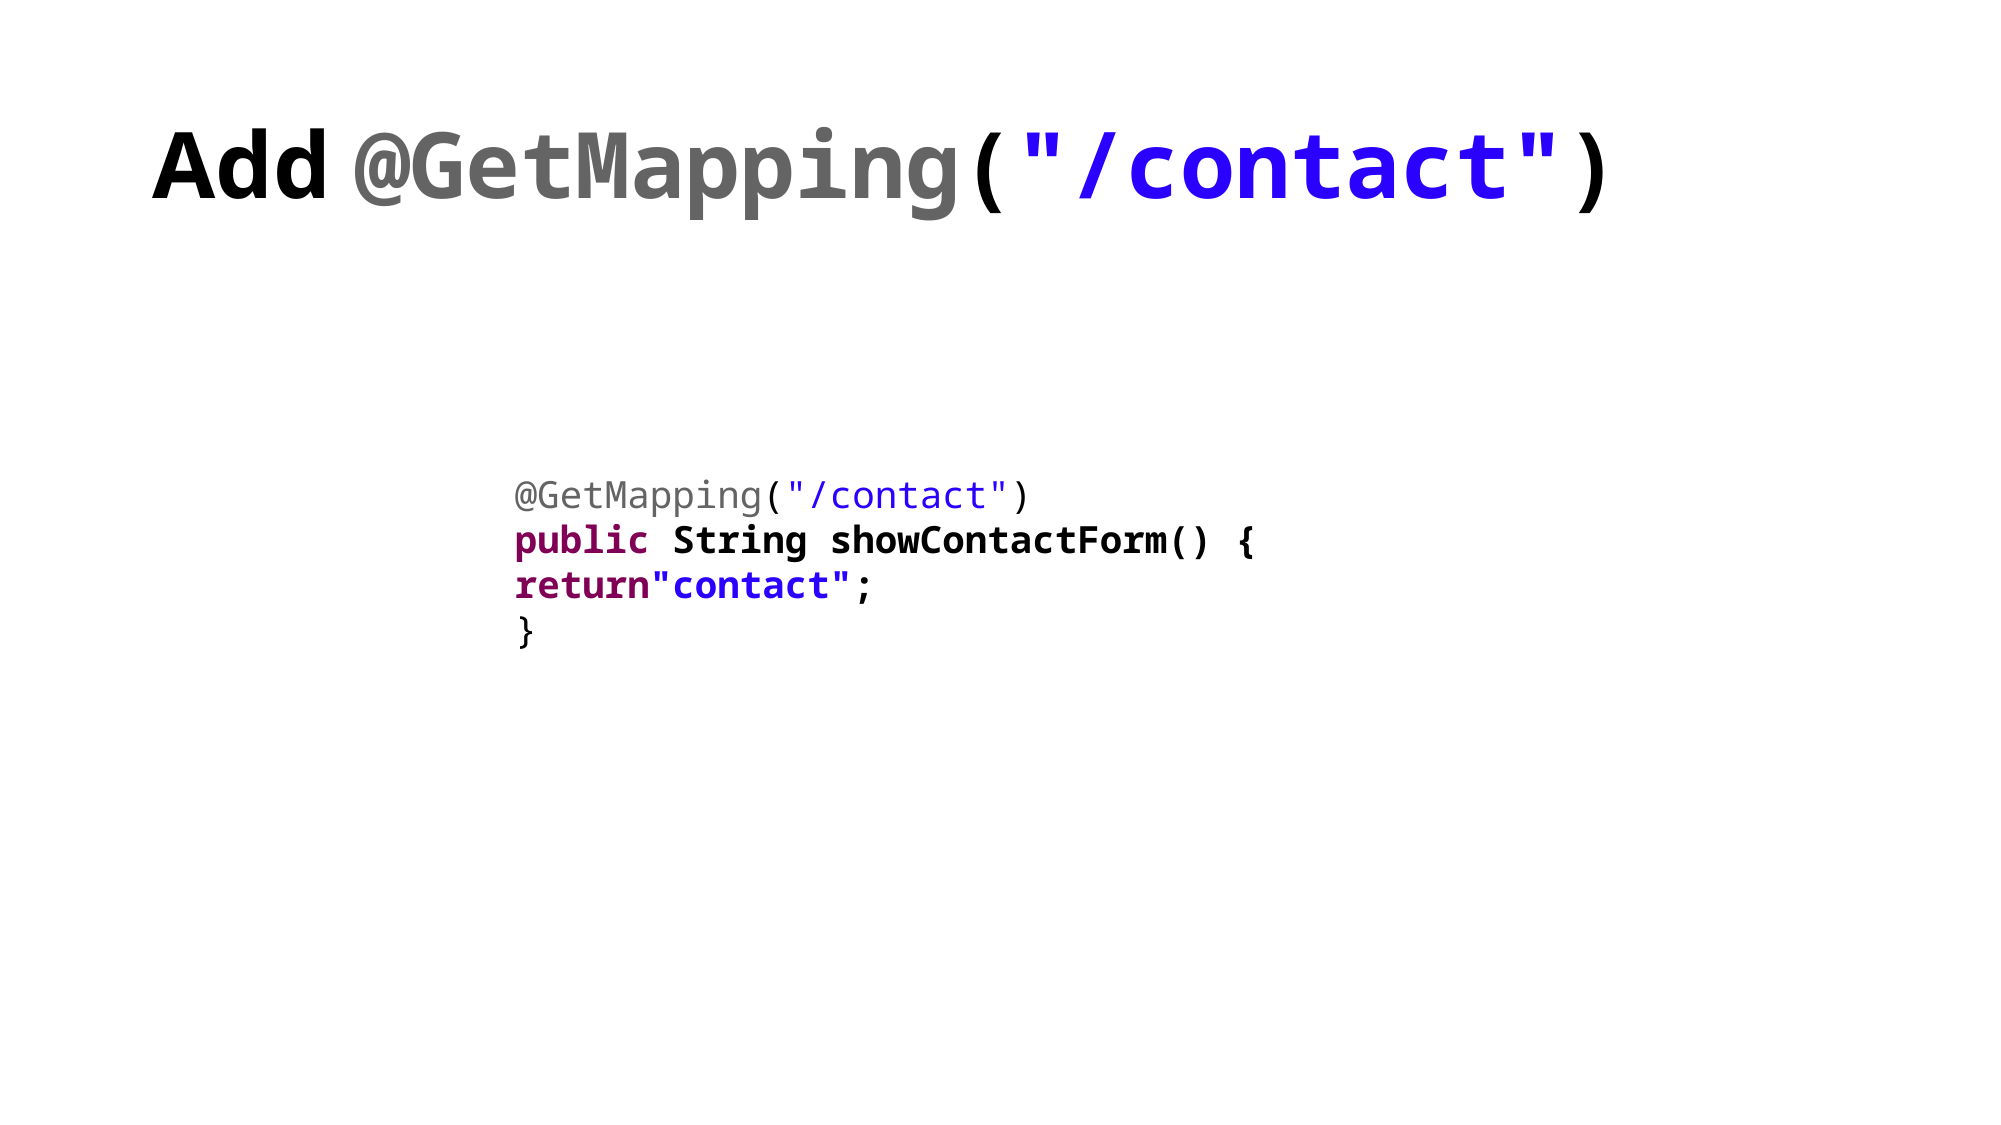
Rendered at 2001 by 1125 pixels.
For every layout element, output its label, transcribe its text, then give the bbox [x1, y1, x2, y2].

title Add @GetMapping("/contact") [137, 59, 1863, 278]
text_box @GetMapping("/contact") public String showContactForm() { return"contact"; } [500, 463, 1500, 659]
